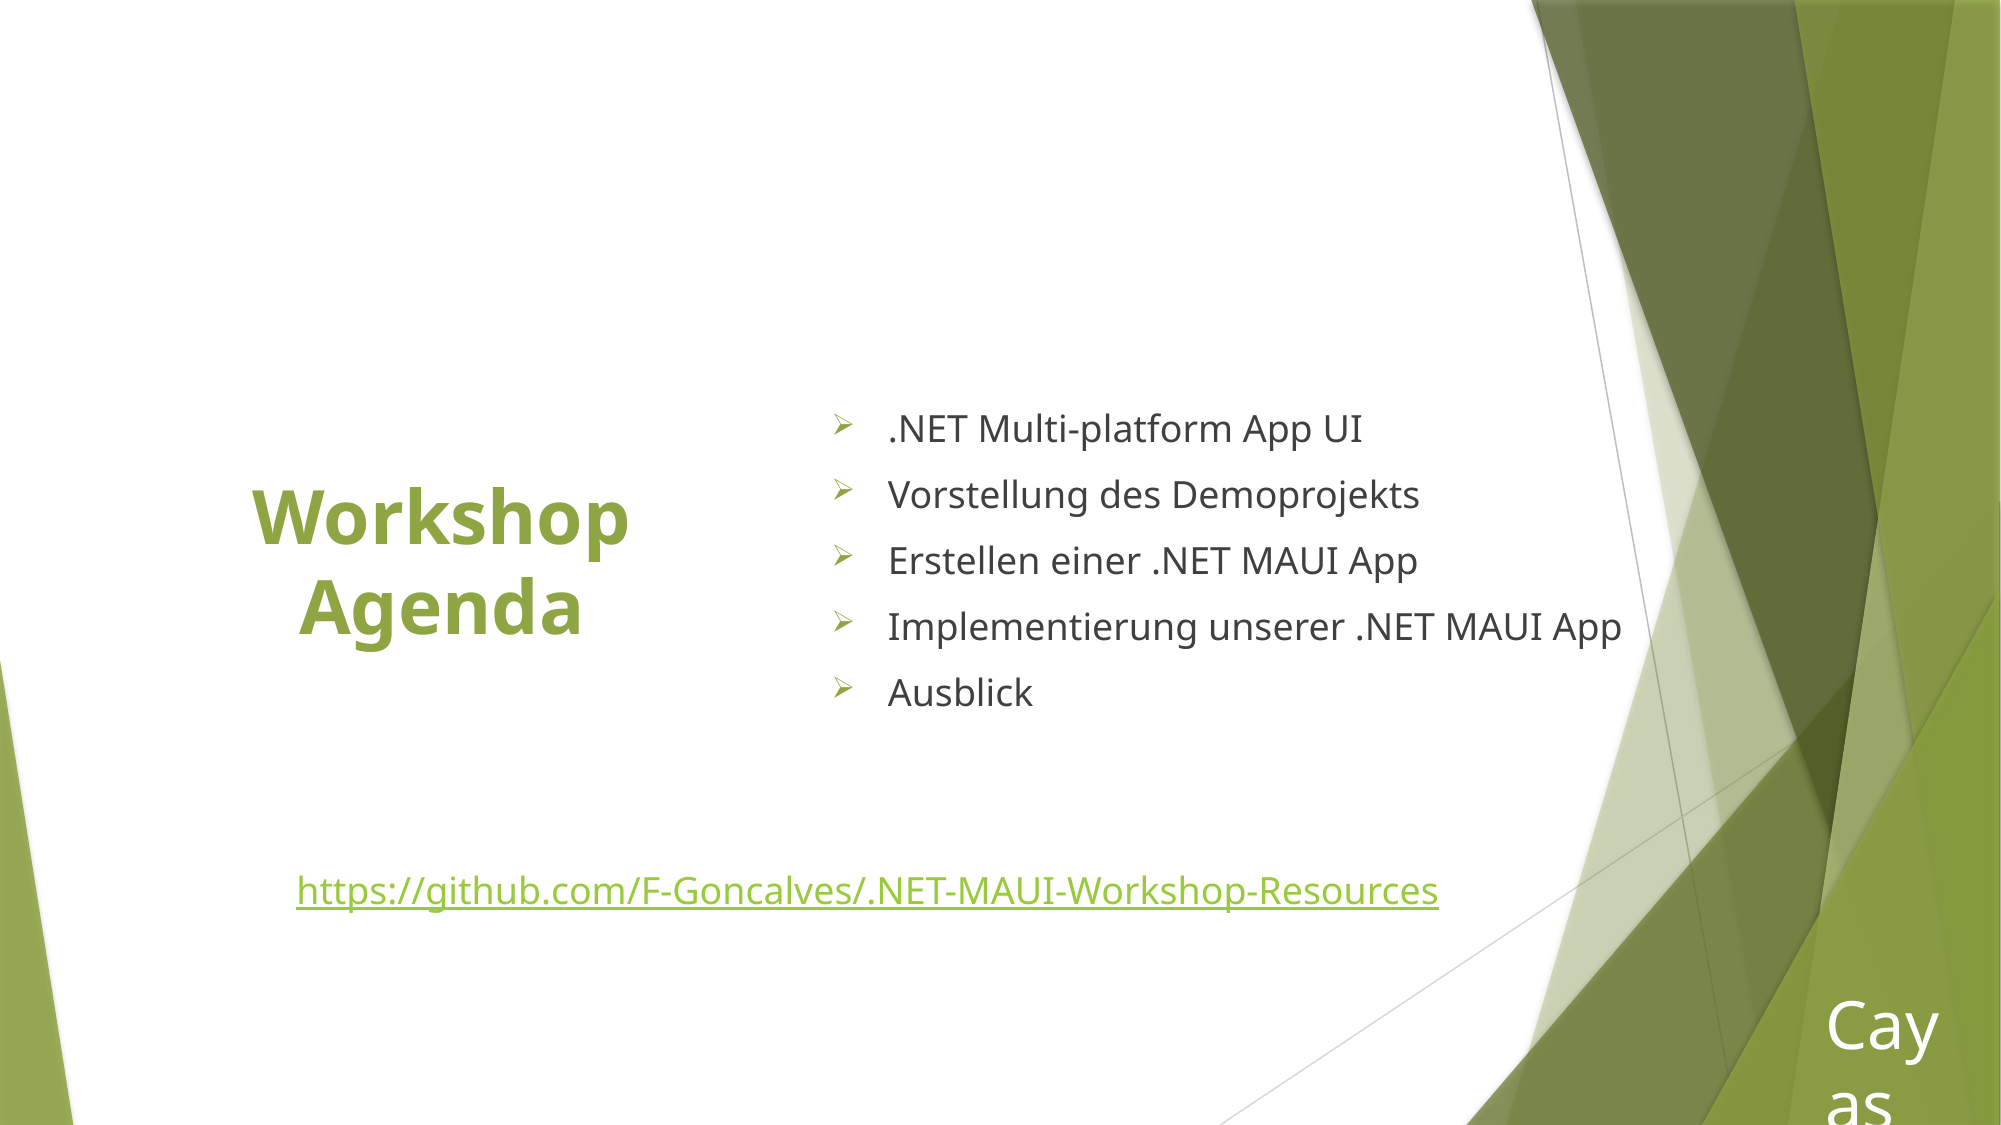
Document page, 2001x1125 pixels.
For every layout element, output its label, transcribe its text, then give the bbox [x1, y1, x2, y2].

list .NET Multi-platform App UI Vorstellung des Demoprojekts Erstellen einer .NET MAUI App Implementierung unserer .NET MAUI App Ausblick [816, 181, 1857, 938]
text_box Cayas [1810, 975, 1991, 1125]
text_box https://github.com/F-Goncalves/.NET-MAUI-Workshop-Resources [281, 859, 1491, 970]
title Workshop Agenda [171, 193, 713, 926]
